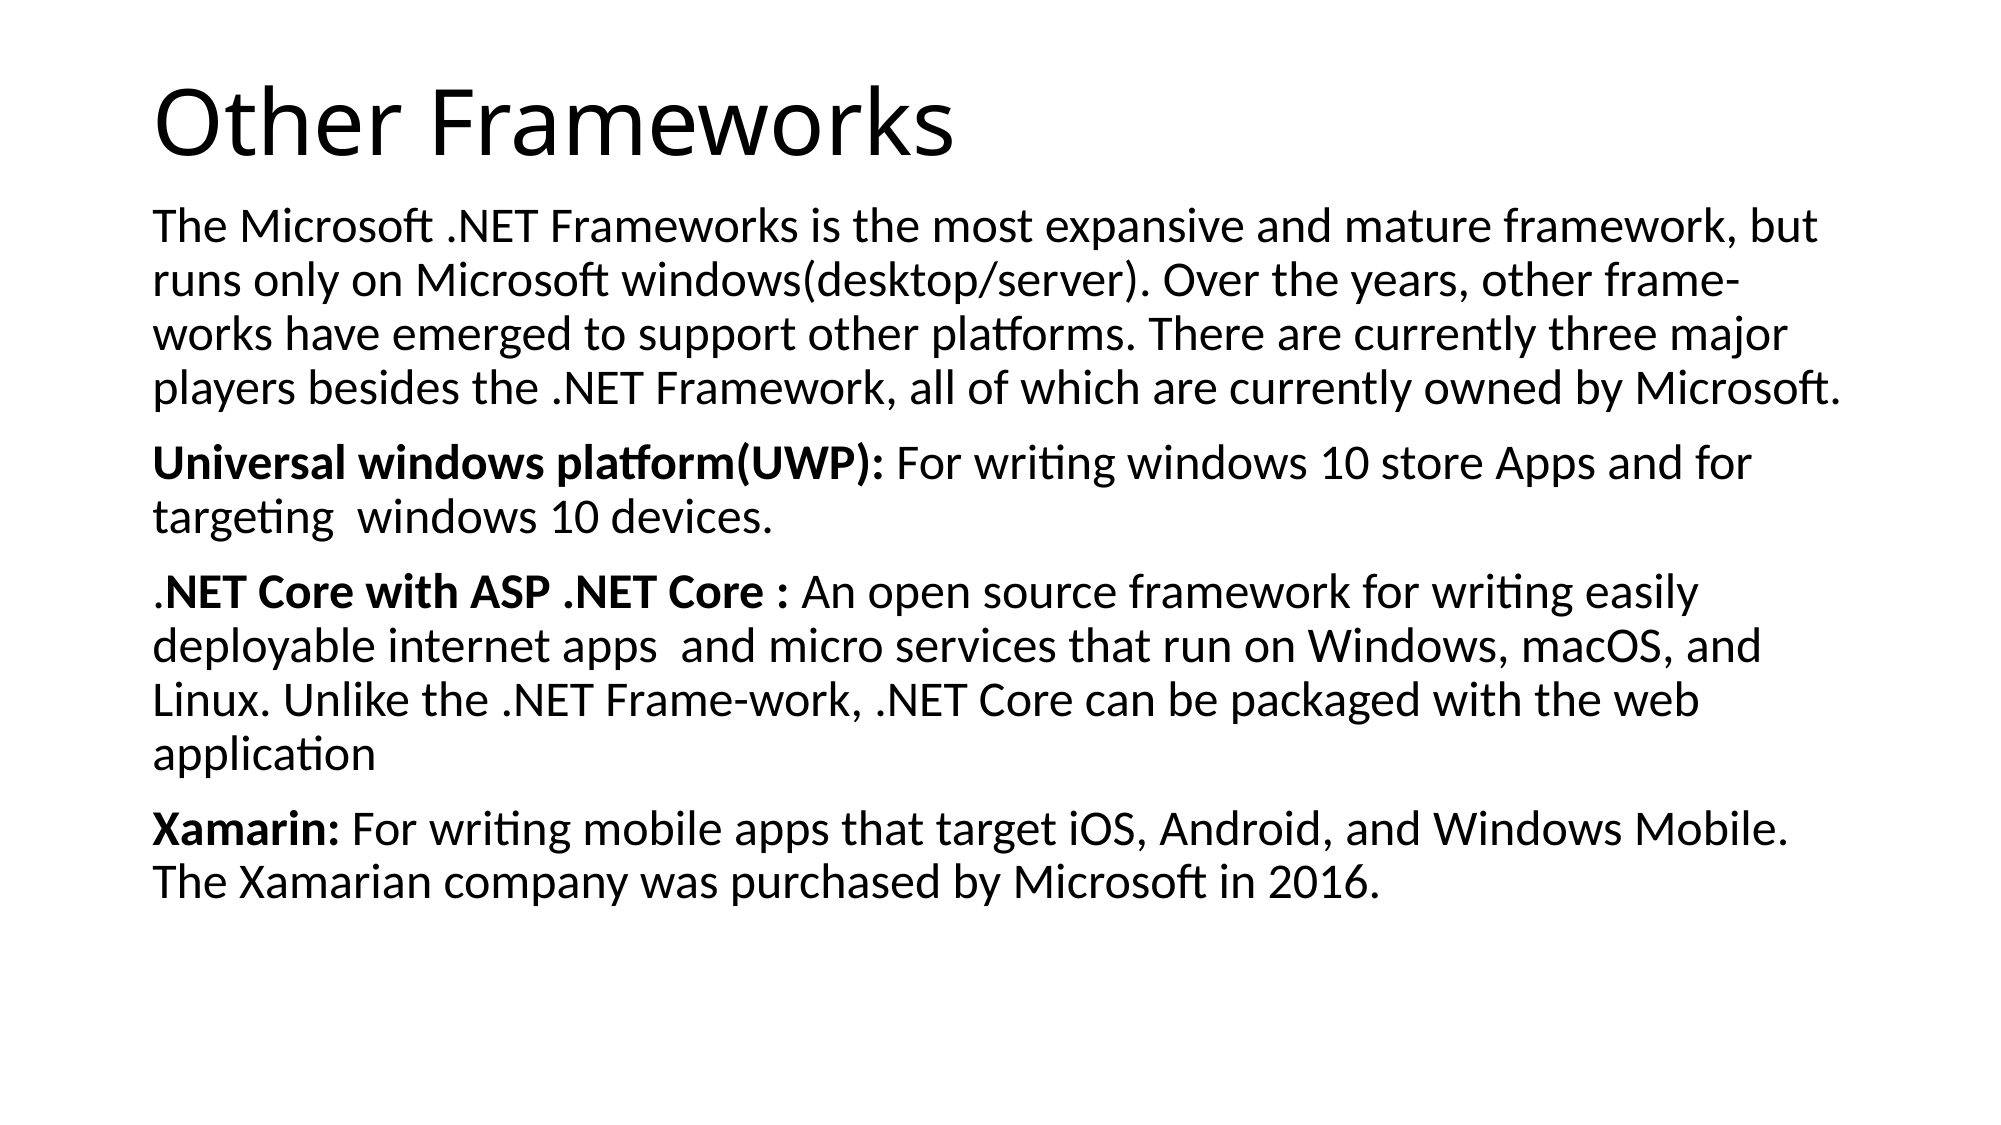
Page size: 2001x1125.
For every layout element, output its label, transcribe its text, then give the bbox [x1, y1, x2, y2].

list The Microsoft .NET Frameworks is the most expansive and mature framework, but runs only on Microsoft windows(desktop/server). Over the years, other frame-works have emerged to support other platforms. There are currently three major players besides the .NET Framework, all of which are currently owned by Microsoft. Universal windows platform(UWP): For writing windows 10 store Apps and for targeting windows 10 devices. .NET Core with ASP .NET Core : An open source framework for writing easily deployable internet apps and micro services that run on Windows, macOS, and Linux. Unlike the .NET Frame-work, .NET Core can be packaged with the web application Xamarin: For writing mobile apps that target iOS, Android, and Windows Mobile. The Xamarian company was purchased by Microsoft in 2016. [137, 192, 1863, 1014]
title Other Frameworks [137, 59, 1863, 192]
